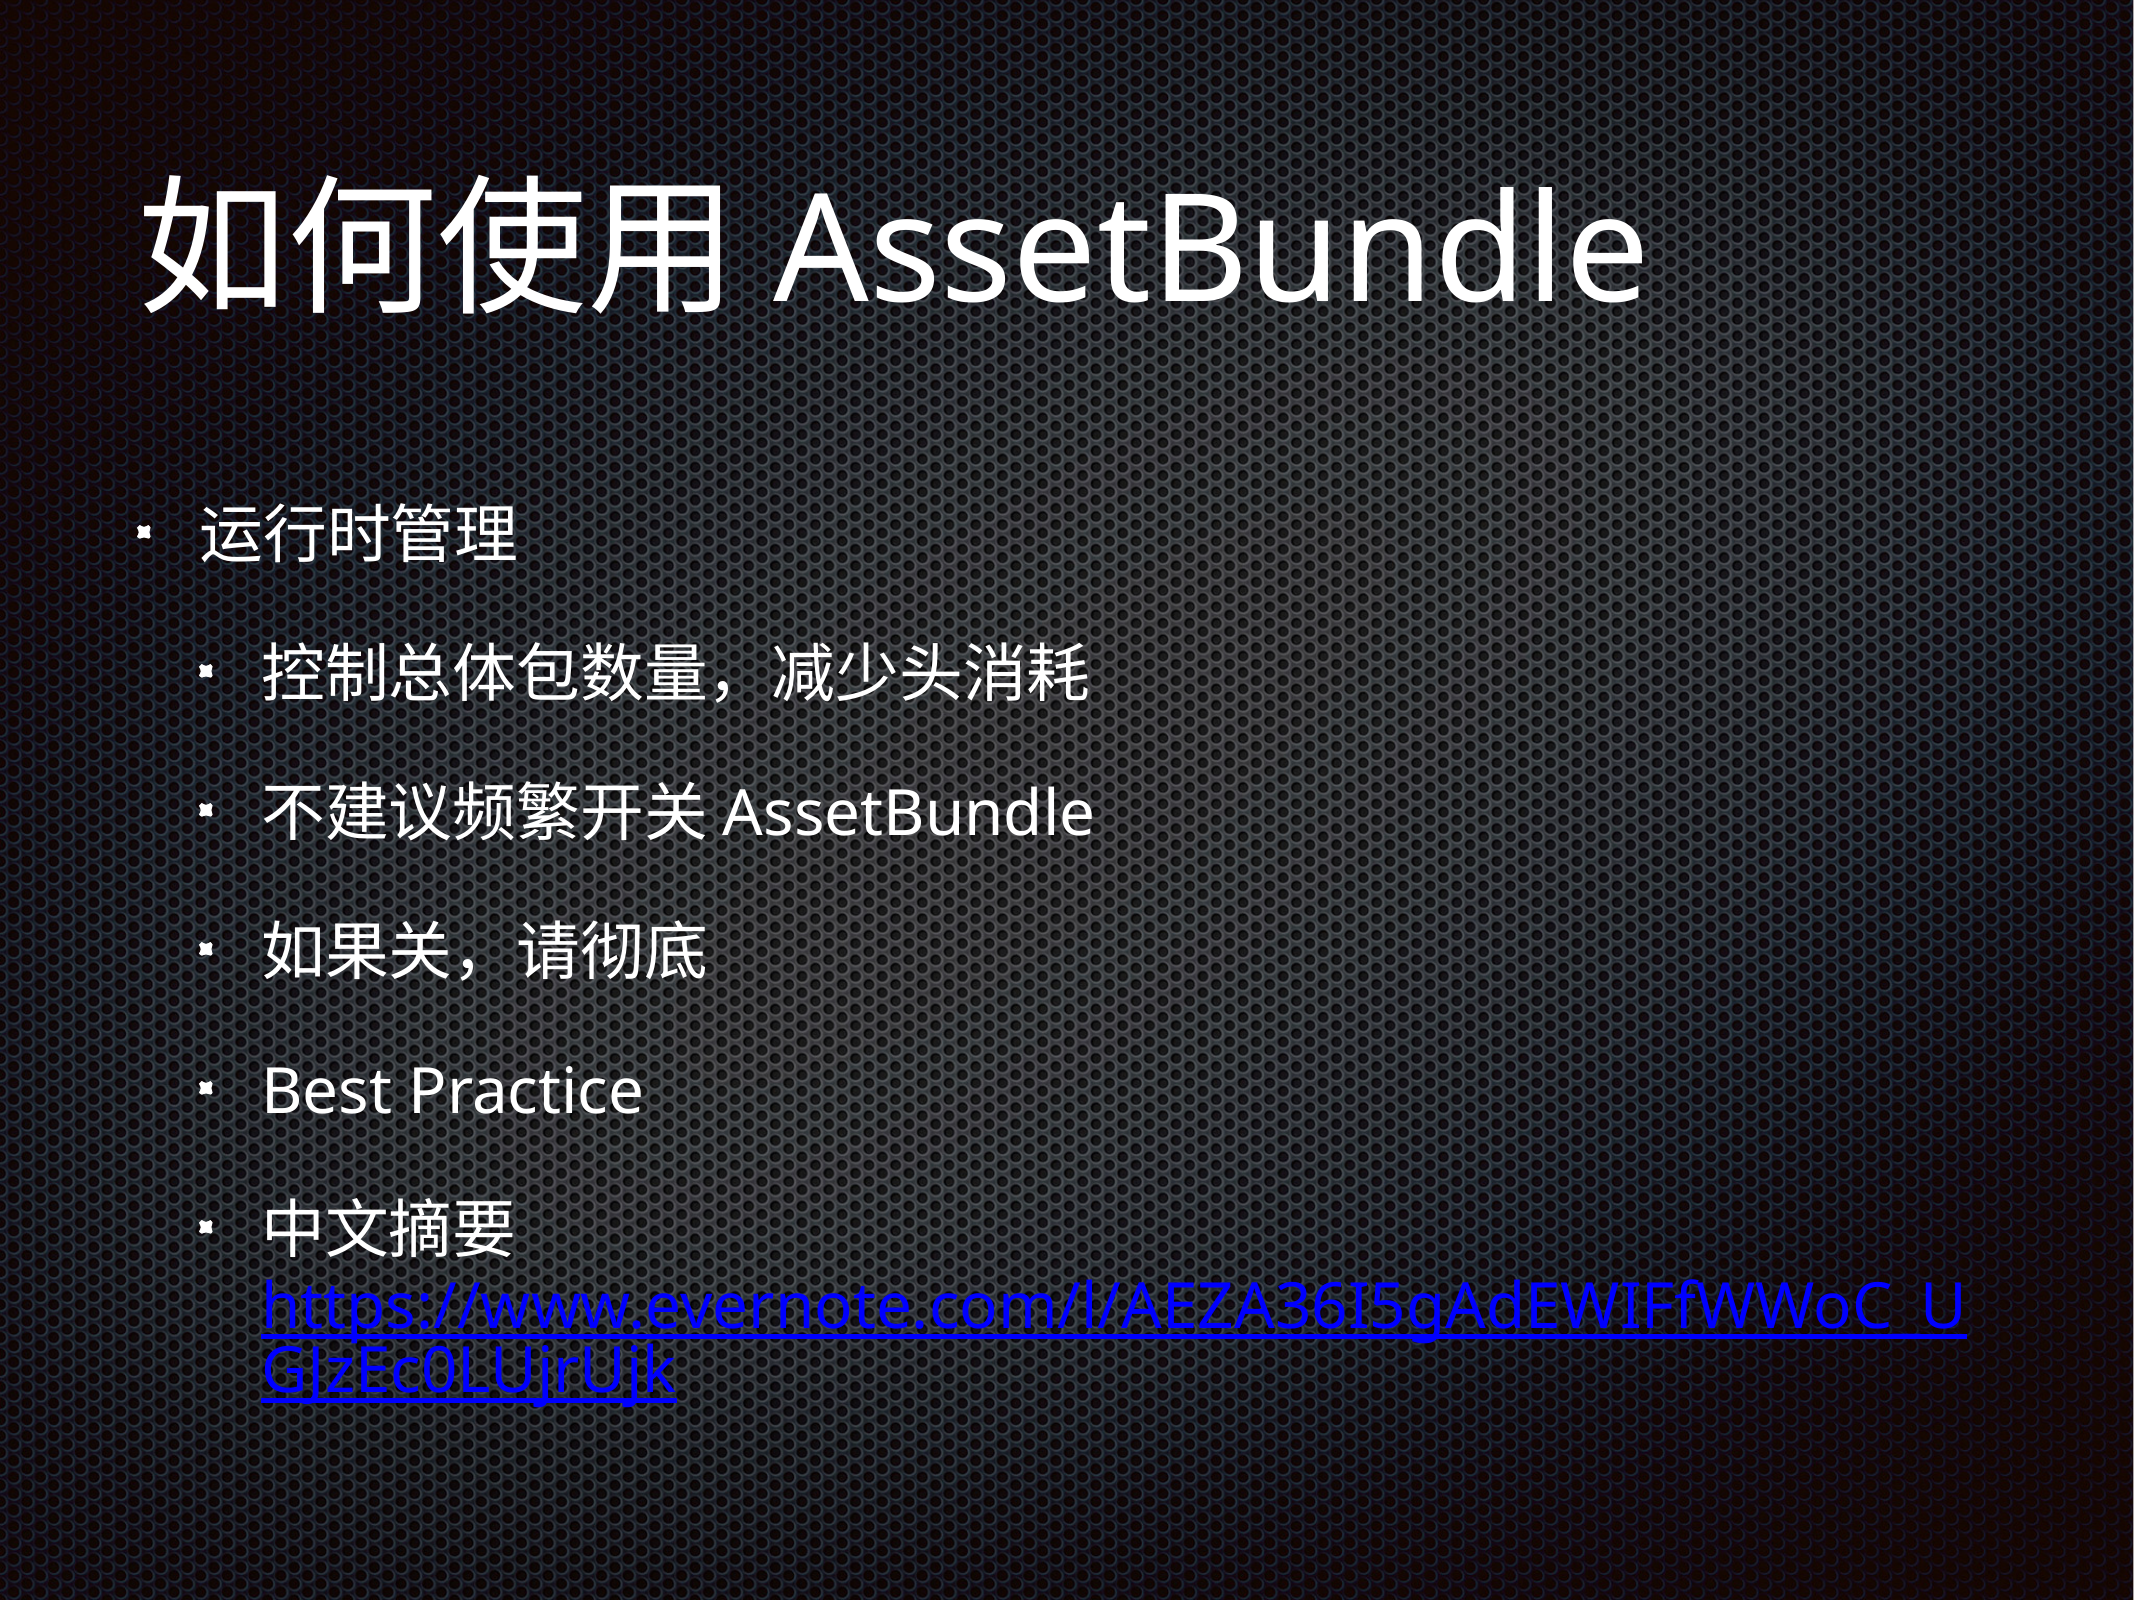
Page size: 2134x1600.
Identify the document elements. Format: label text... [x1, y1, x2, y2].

list 运行时管理 控制总体包数量，减少头消耗 不建议频繁开关AssetBundle 如果关，请彻底 Best Practice 中文摘要 https://www.evernote.com/l/AEZA36I5gAdEWIFfWWoC_UGJzEc0LUjrUjk [128, 453, 2005, 1393]
title 如何使用AssetBundle [128, 41, 2005, 443]
picture [0, 0, 2134, 1600]
